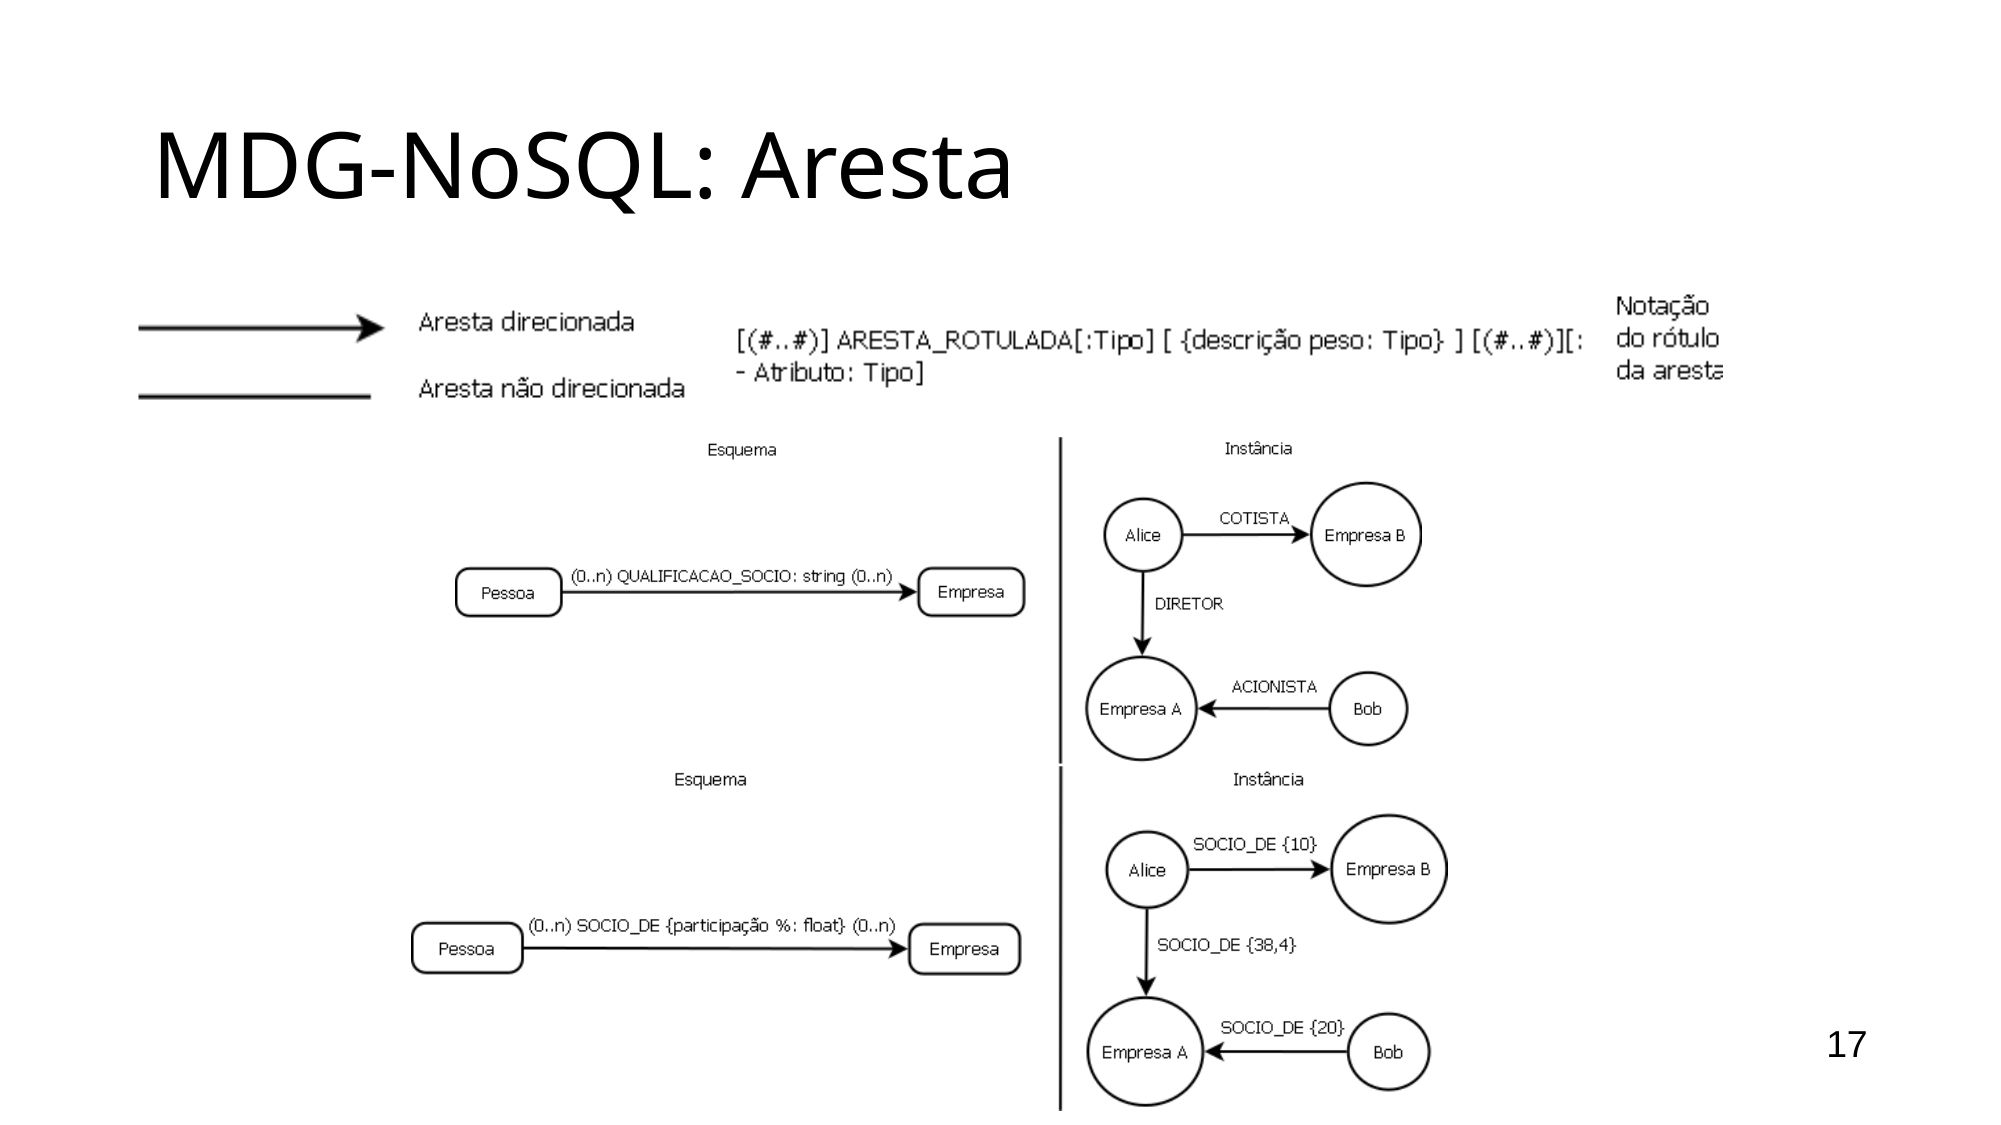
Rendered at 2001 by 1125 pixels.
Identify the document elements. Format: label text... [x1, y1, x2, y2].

text_box MDG-NoSQL: Aresta [137, 59, 1863, 278]
picture [410, 435, 1448, 1112]
text_box 17 [1811, 1013, 1883, 1073]
picture [137, 288, 1724, 403]
